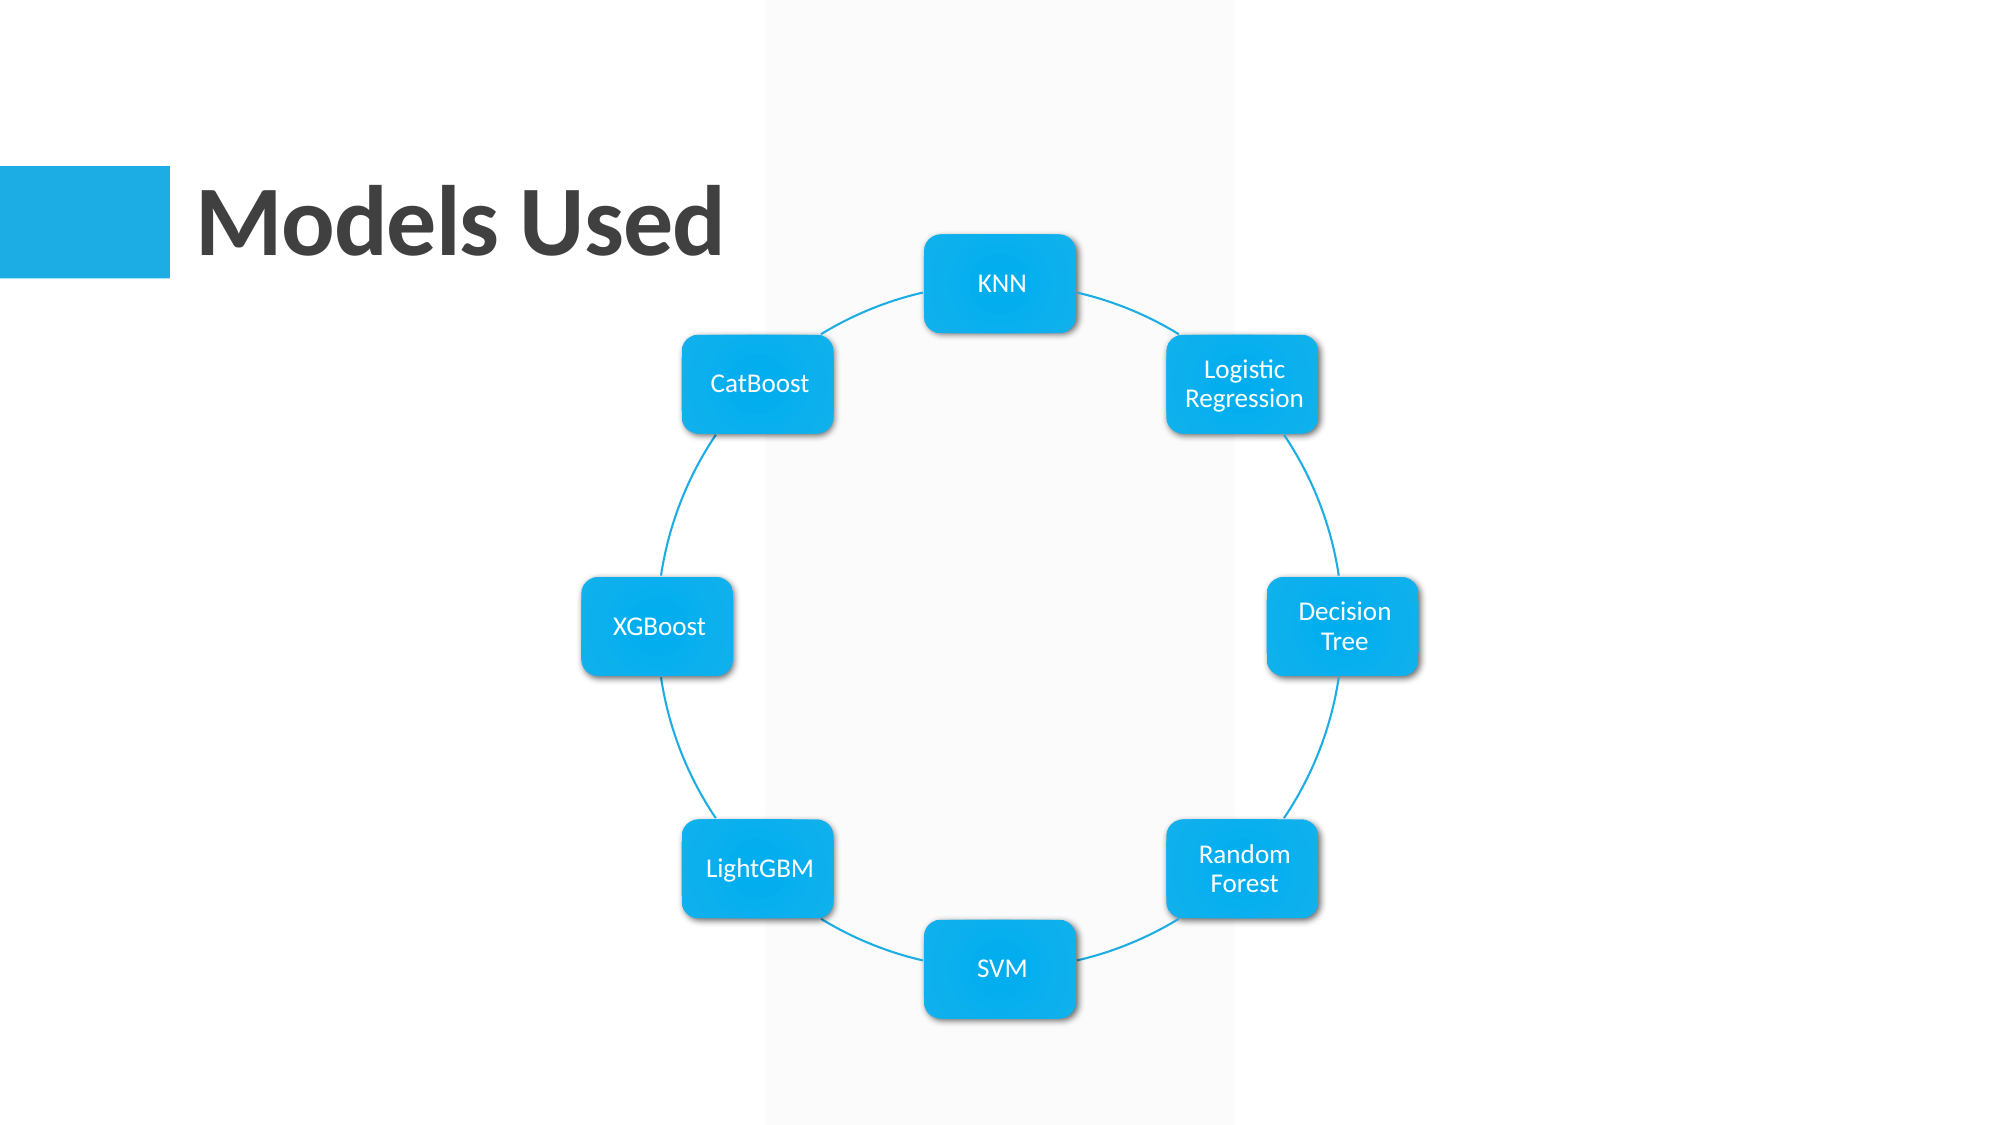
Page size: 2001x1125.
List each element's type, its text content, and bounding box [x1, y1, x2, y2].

title Models Used [180, 47, 1830, 285]
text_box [244, 233, 1756, 1020]
